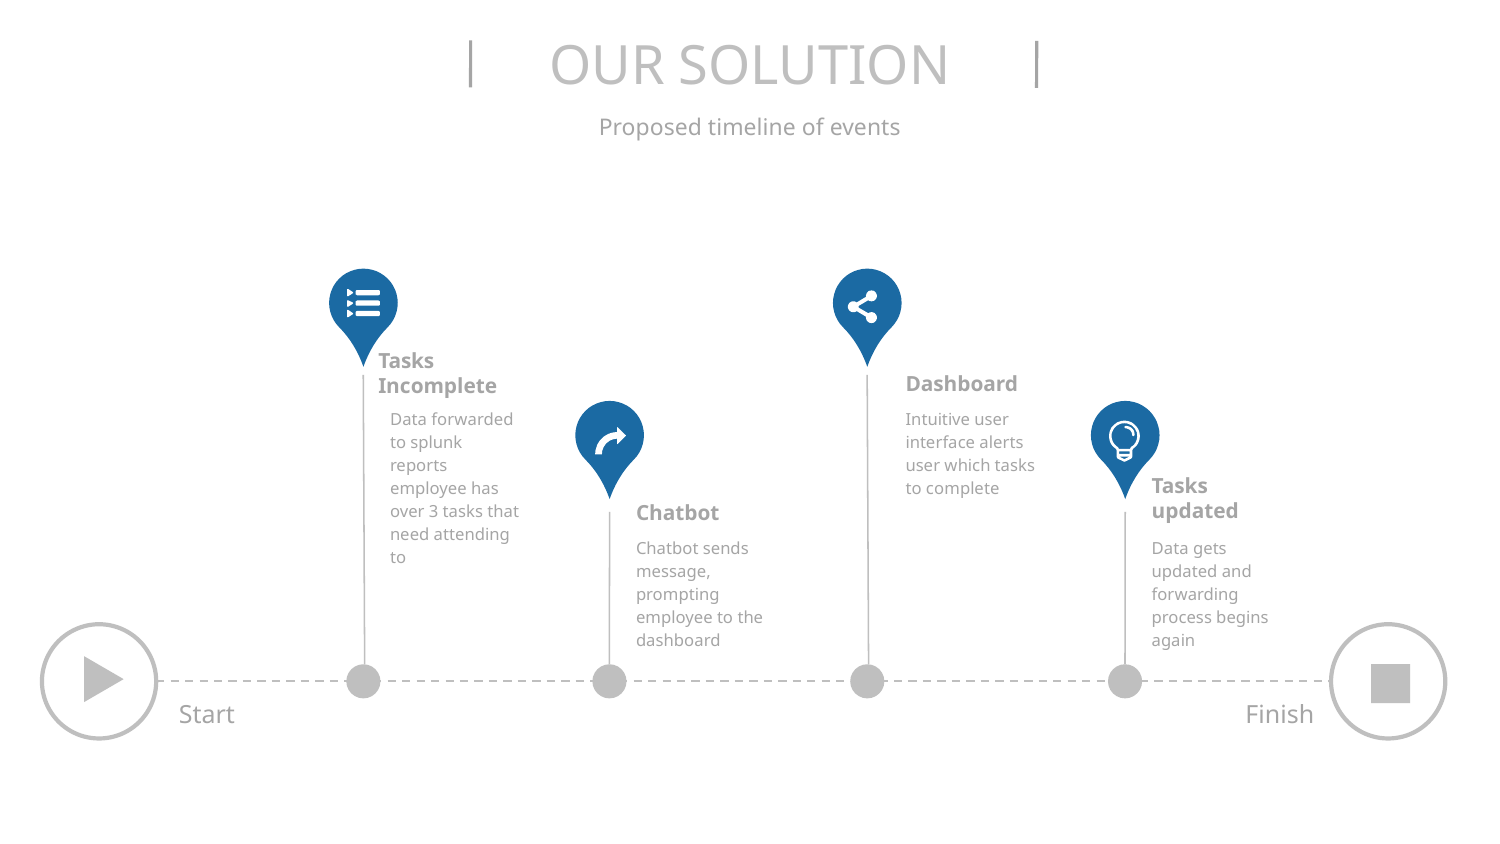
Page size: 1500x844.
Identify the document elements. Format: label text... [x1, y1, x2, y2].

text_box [41, 624, 157, 739]
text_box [1330, 624, 1446, 739]
text_box Proposed timeline of events [140, 111, 1360, 149]
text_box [560, 386, 786, 699]
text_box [818, 254, 1055, 699]
text_box Finish [1230, 691, 1325, 737]
text_box Start [163, 691, 251, 737]
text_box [1076, 386, 1302, 699]
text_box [140, 23, 1360, 105]
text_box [314, 254, 540, 699]
